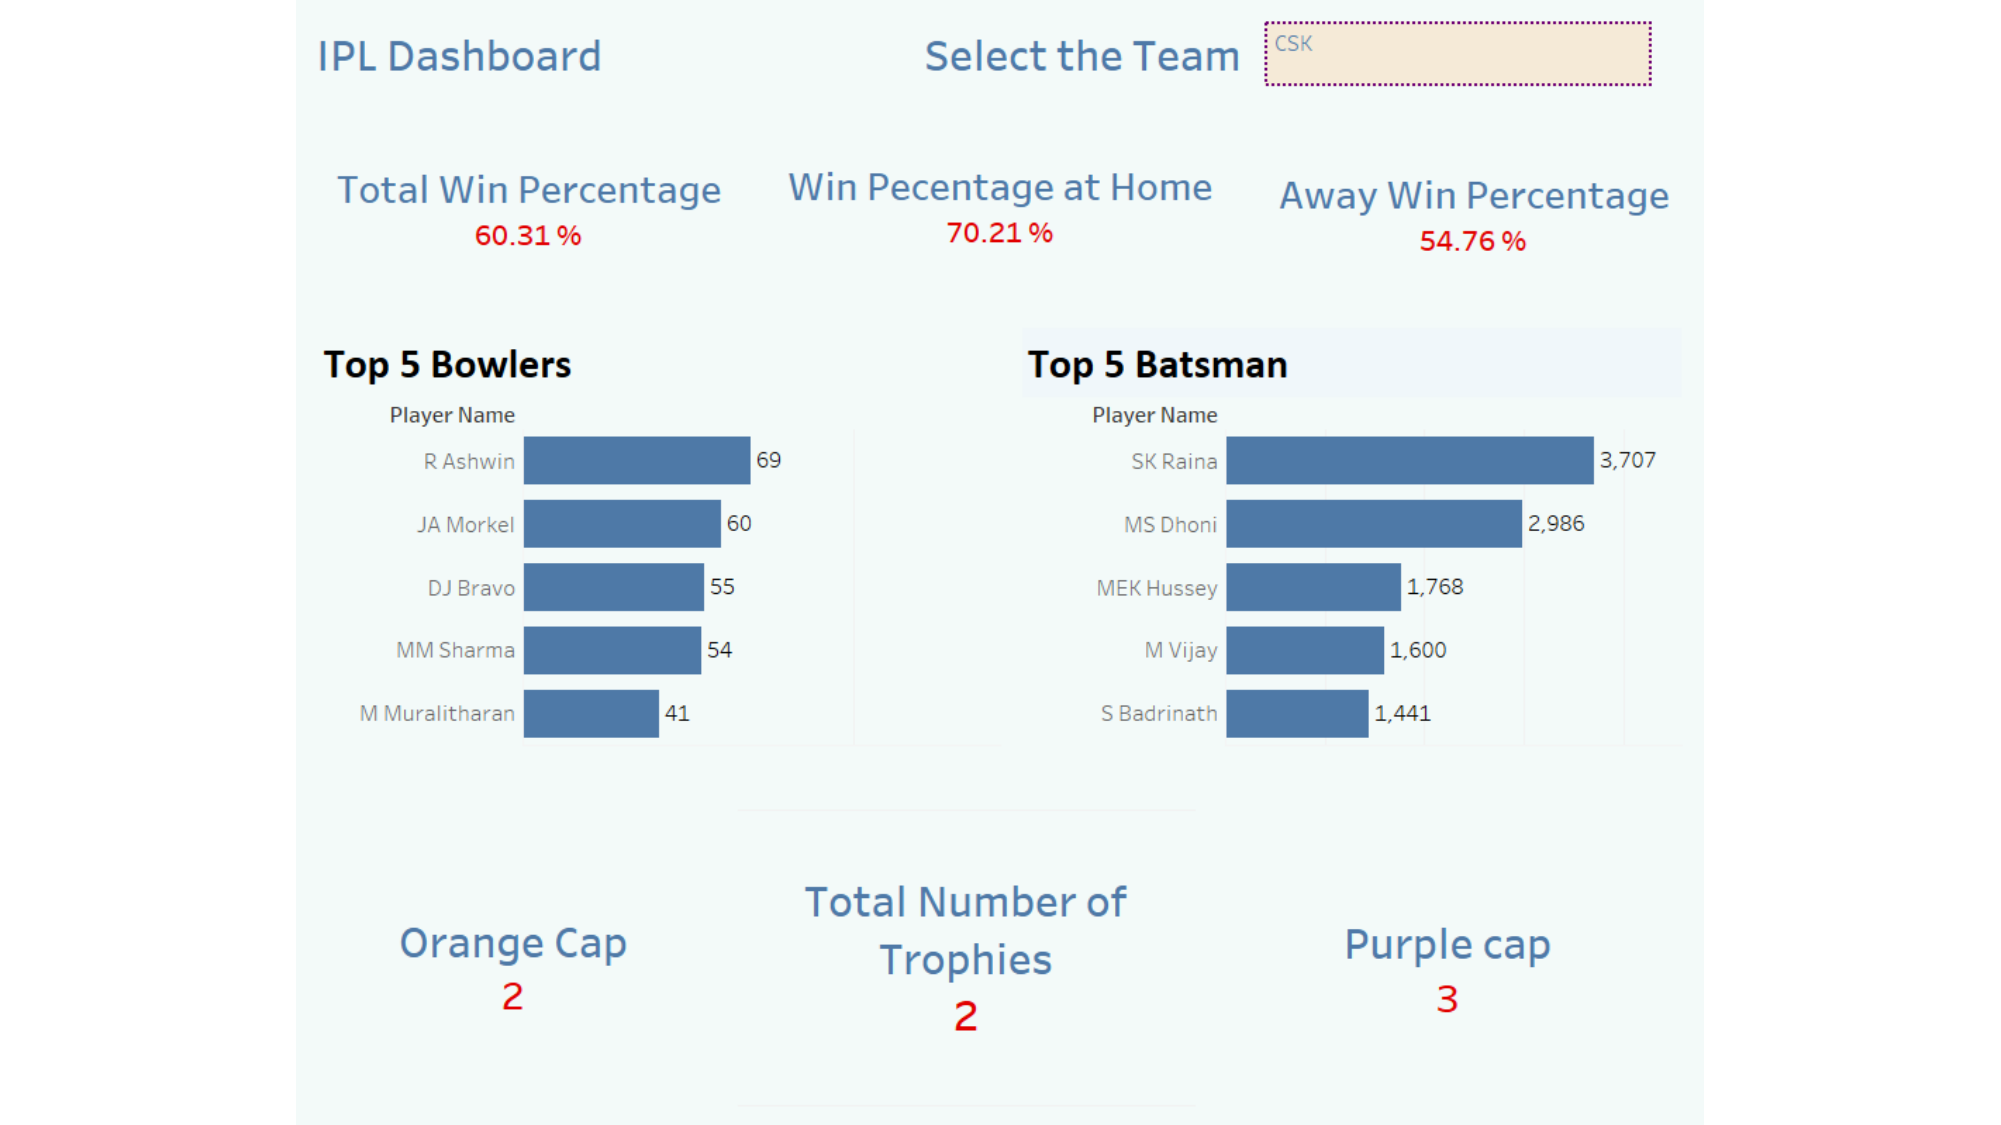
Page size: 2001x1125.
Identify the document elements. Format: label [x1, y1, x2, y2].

picture [296, 0, 1704, 1125]
